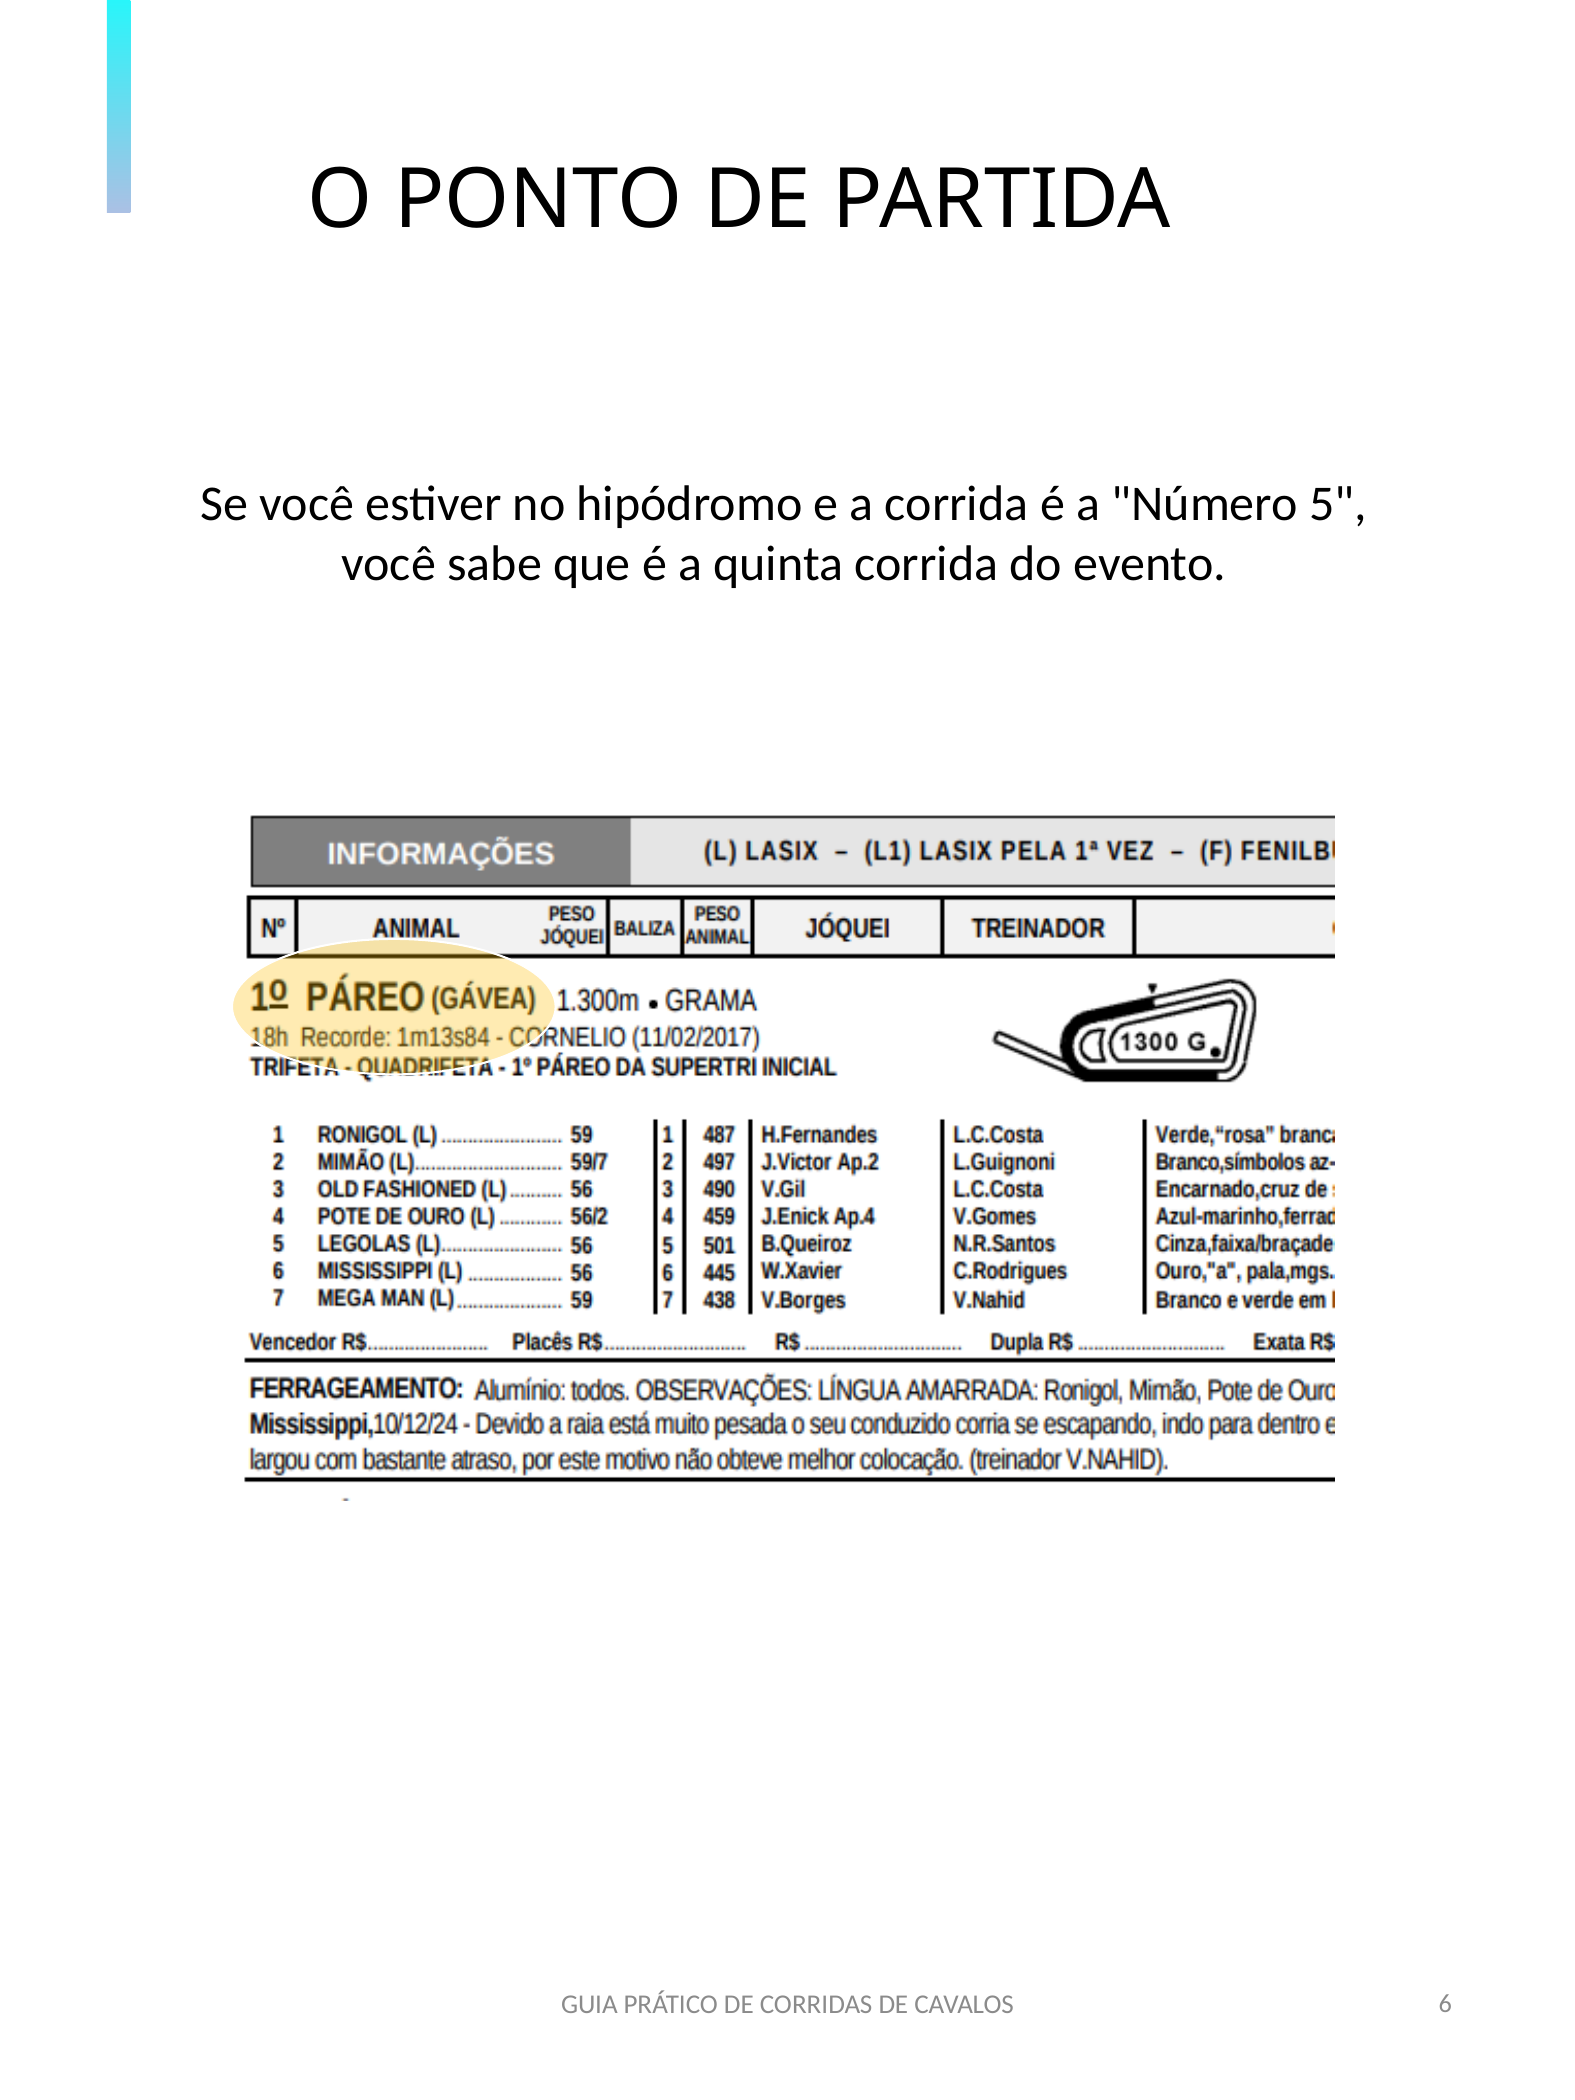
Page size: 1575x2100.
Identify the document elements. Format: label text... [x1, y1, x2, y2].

text_box Se você estiver no hipódromo e a corrida é a "Número 5", você sabe que é a quinta corrida do evento. [142, 462, 1426, 598]
footer GUIA PRÁTICO DE CORRIDAS DE CAVALOS [521, 1946, 1054, 2059]
picture [237, 806, 1335, 1501]
slide_number 6 [1112, 1946, 1467, 2059]
text_box O PONTO DE PARTIDA [292, 136, 1575, 252]
text_box [230, 988, 237, 1026]
text_box [106, 0, 131, 213]
